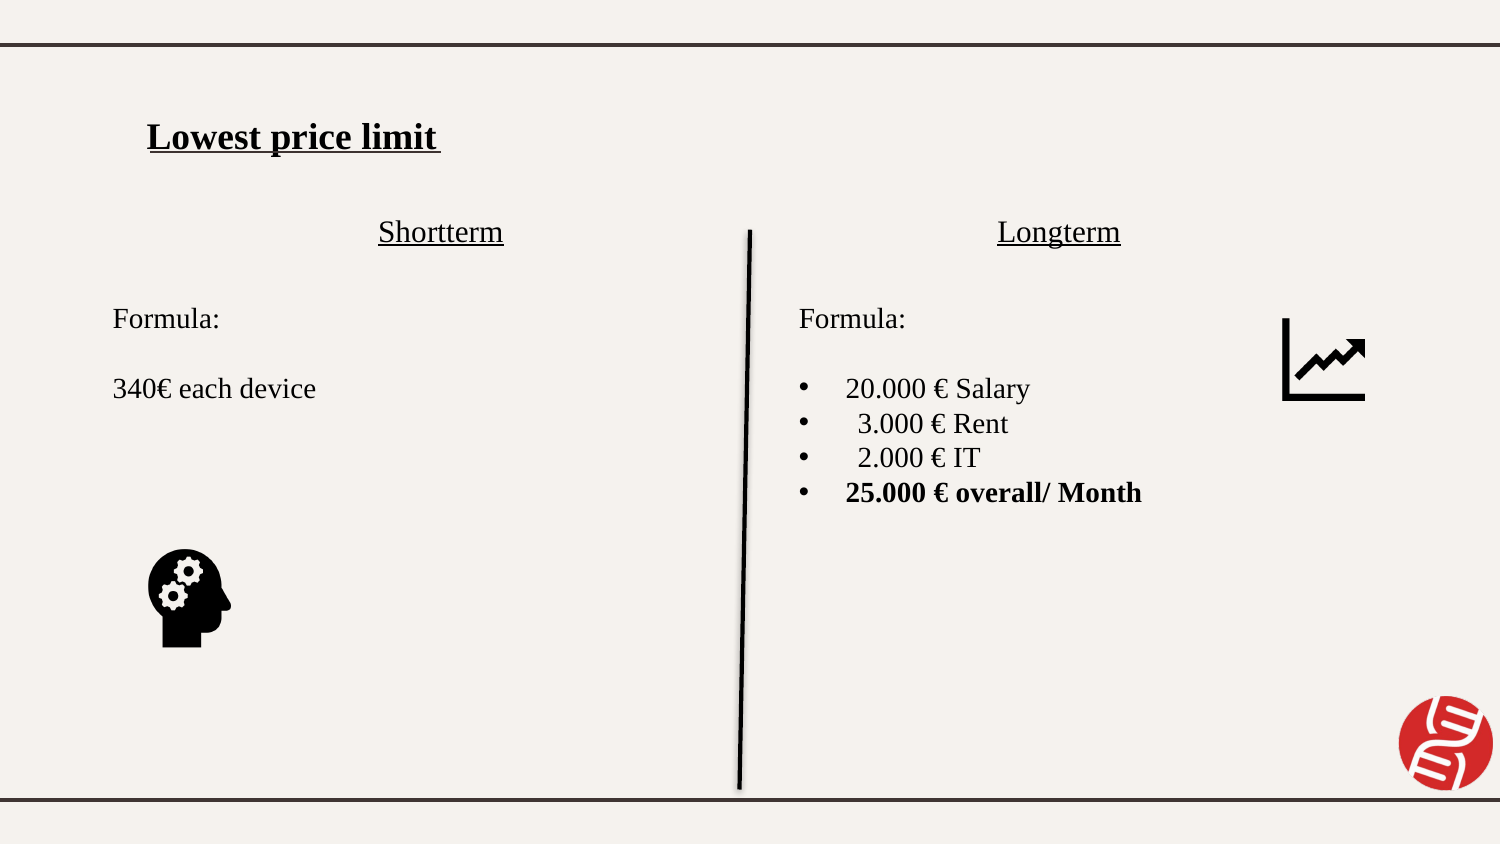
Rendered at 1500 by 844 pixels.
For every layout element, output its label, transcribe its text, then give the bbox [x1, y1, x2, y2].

picture [131, 541, 249, 659]
text_box Shortterm [131, 203, 749, 256]
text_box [739, 229, 751, 790]
picture [1265, 301, 1382, 418]
picture [1398, 696, 1493, 791]
text_box Longterm [749, 203, 1368, 256]
text_box Lowest price limit [131, 104, 1173, 165]
